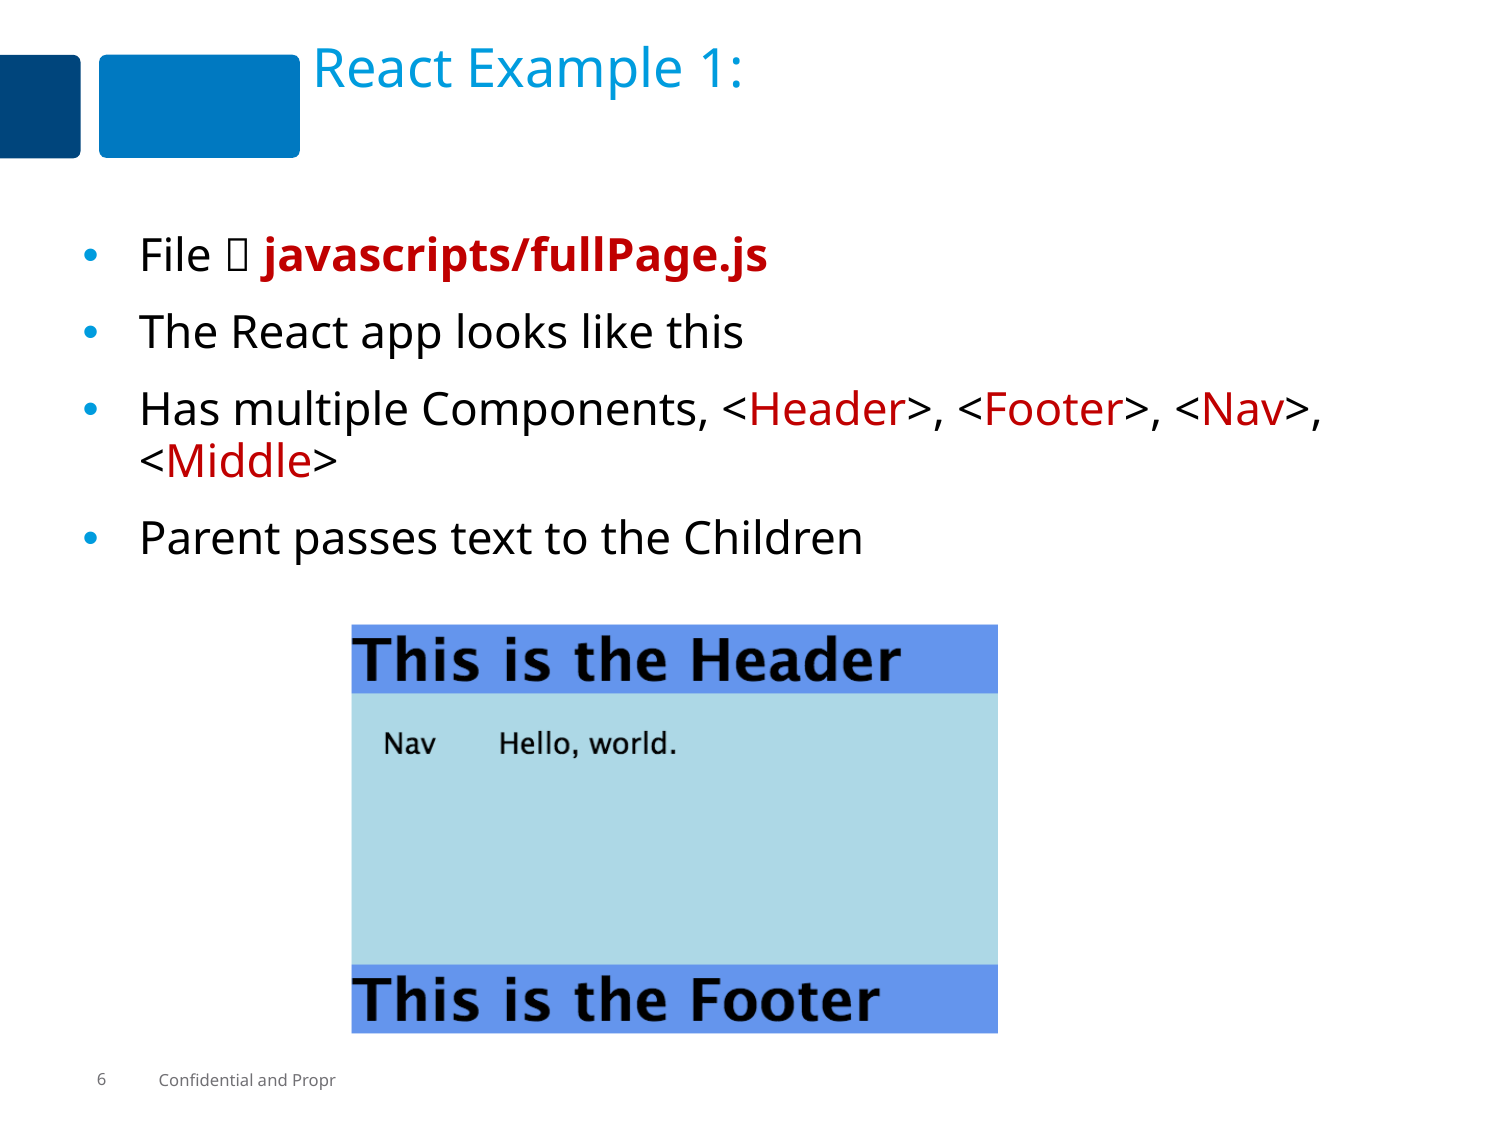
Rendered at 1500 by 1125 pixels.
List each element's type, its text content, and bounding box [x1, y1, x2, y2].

title React Example 1: [312, 37, 1463, 175]
picture [337, 562, 998, 1096]
list File  javascripts/fullPage.js The React app looks like this Has multiple Components, <Header>, <Footer>, <Nav>, <Middle> Parent passes text to the Children [82, 221, 1413, 1013]
